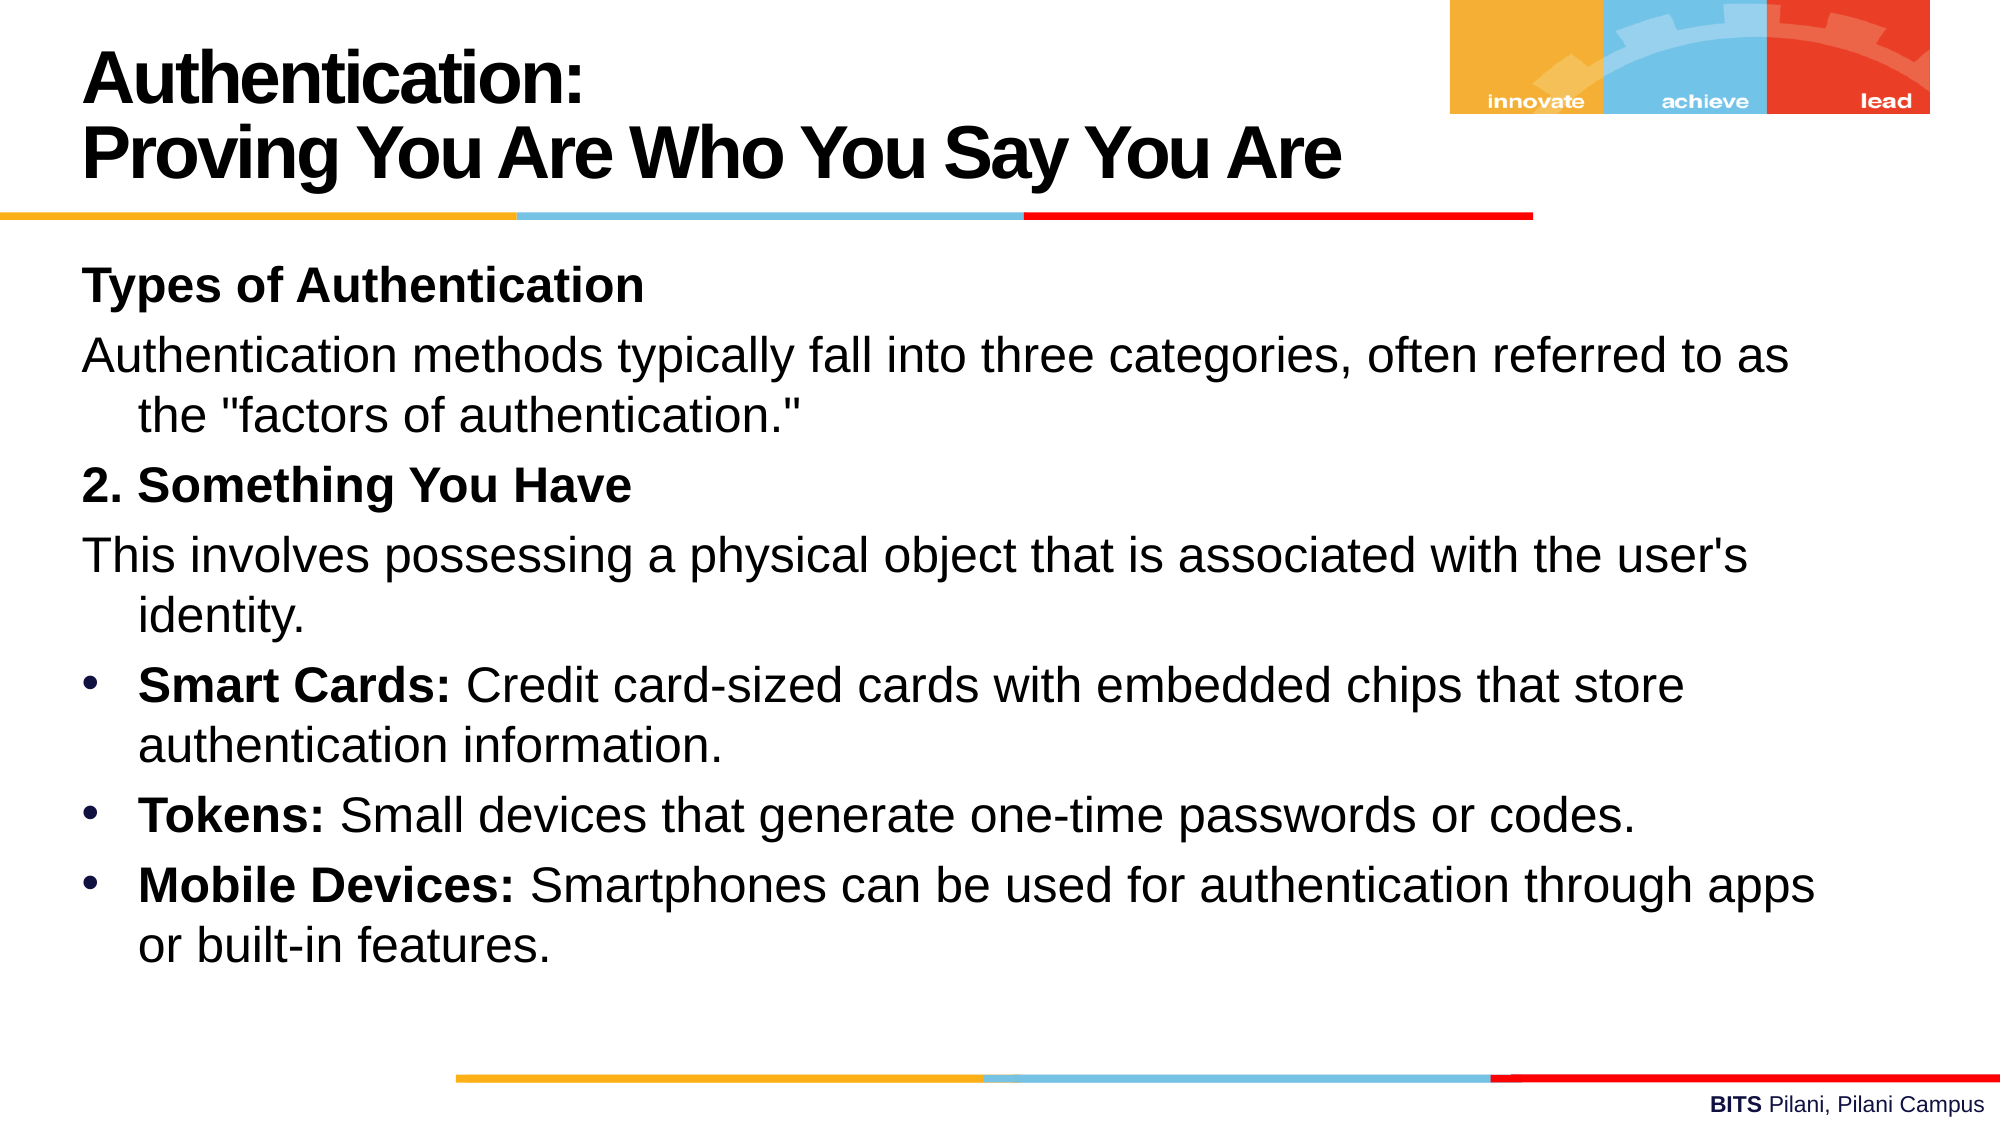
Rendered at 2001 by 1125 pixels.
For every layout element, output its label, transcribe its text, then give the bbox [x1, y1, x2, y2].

picture [1449, 0, 1930, 114]
list Types of Authentication Authentication methods typically fall into three categories, often referred to as the "factors of authentication." 2. Something You Have This involves possessing a physical object that is associated with the user's identity. Smart Cards: Credit card-sized cards with embedded chips that store authentication information. Tokens: Small devices that generate one-time passwords or codes. Mobile Devices: Smartphones can be used for authentication through apps or built-in features. [66, 245, 1867, 988]
list Authentication: Proving You Are Who You Say You Are [66, 24, 1450, 213]
